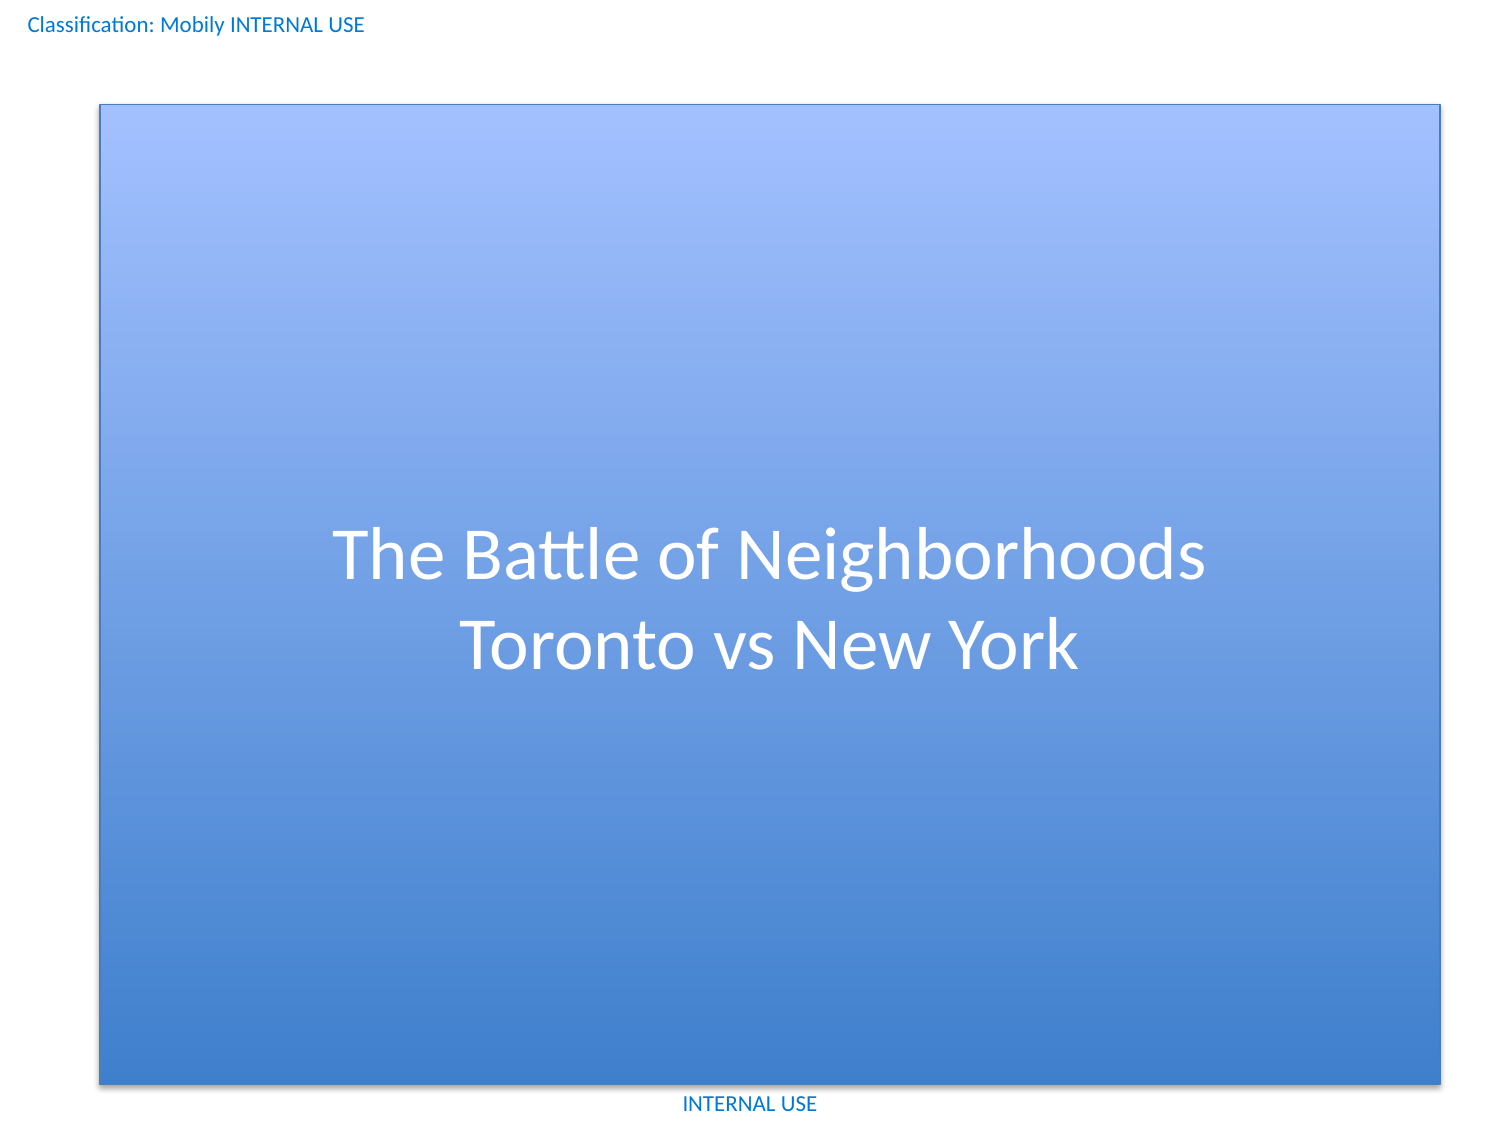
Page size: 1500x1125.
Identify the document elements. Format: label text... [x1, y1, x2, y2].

text_box The Battle of Neighborhoods Toronto vs New York [99, 104, 1441, 1085]
